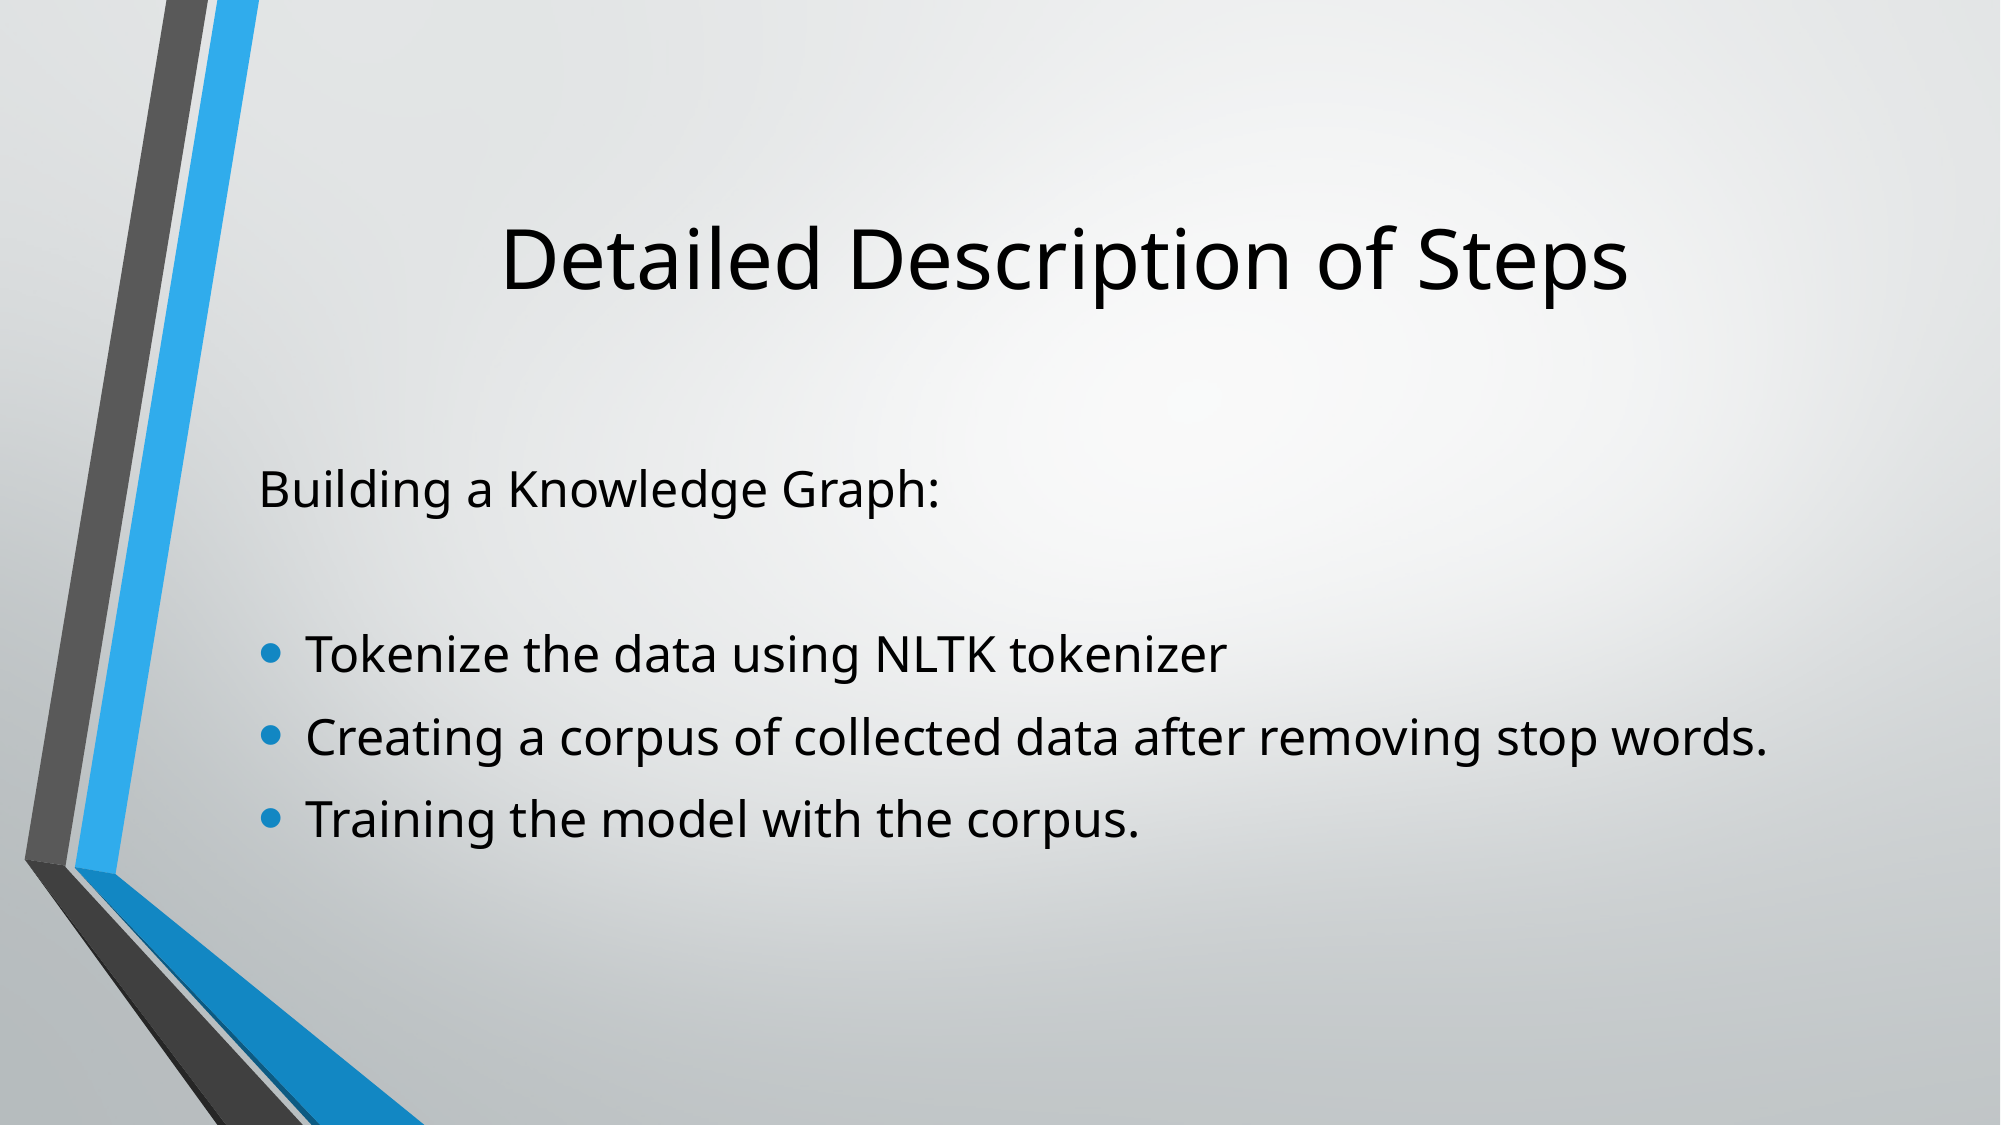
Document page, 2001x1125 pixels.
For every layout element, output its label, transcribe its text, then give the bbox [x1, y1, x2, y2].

title Detailed Description of Steps [243, 112, 1887, 400]
list Building a Knowledge Graph: Tokenize the data using NLTK tokenizer Creating a corpus of collected data after removing stop words. Training the model with the corpus. [243, 437, 1887, 950]
